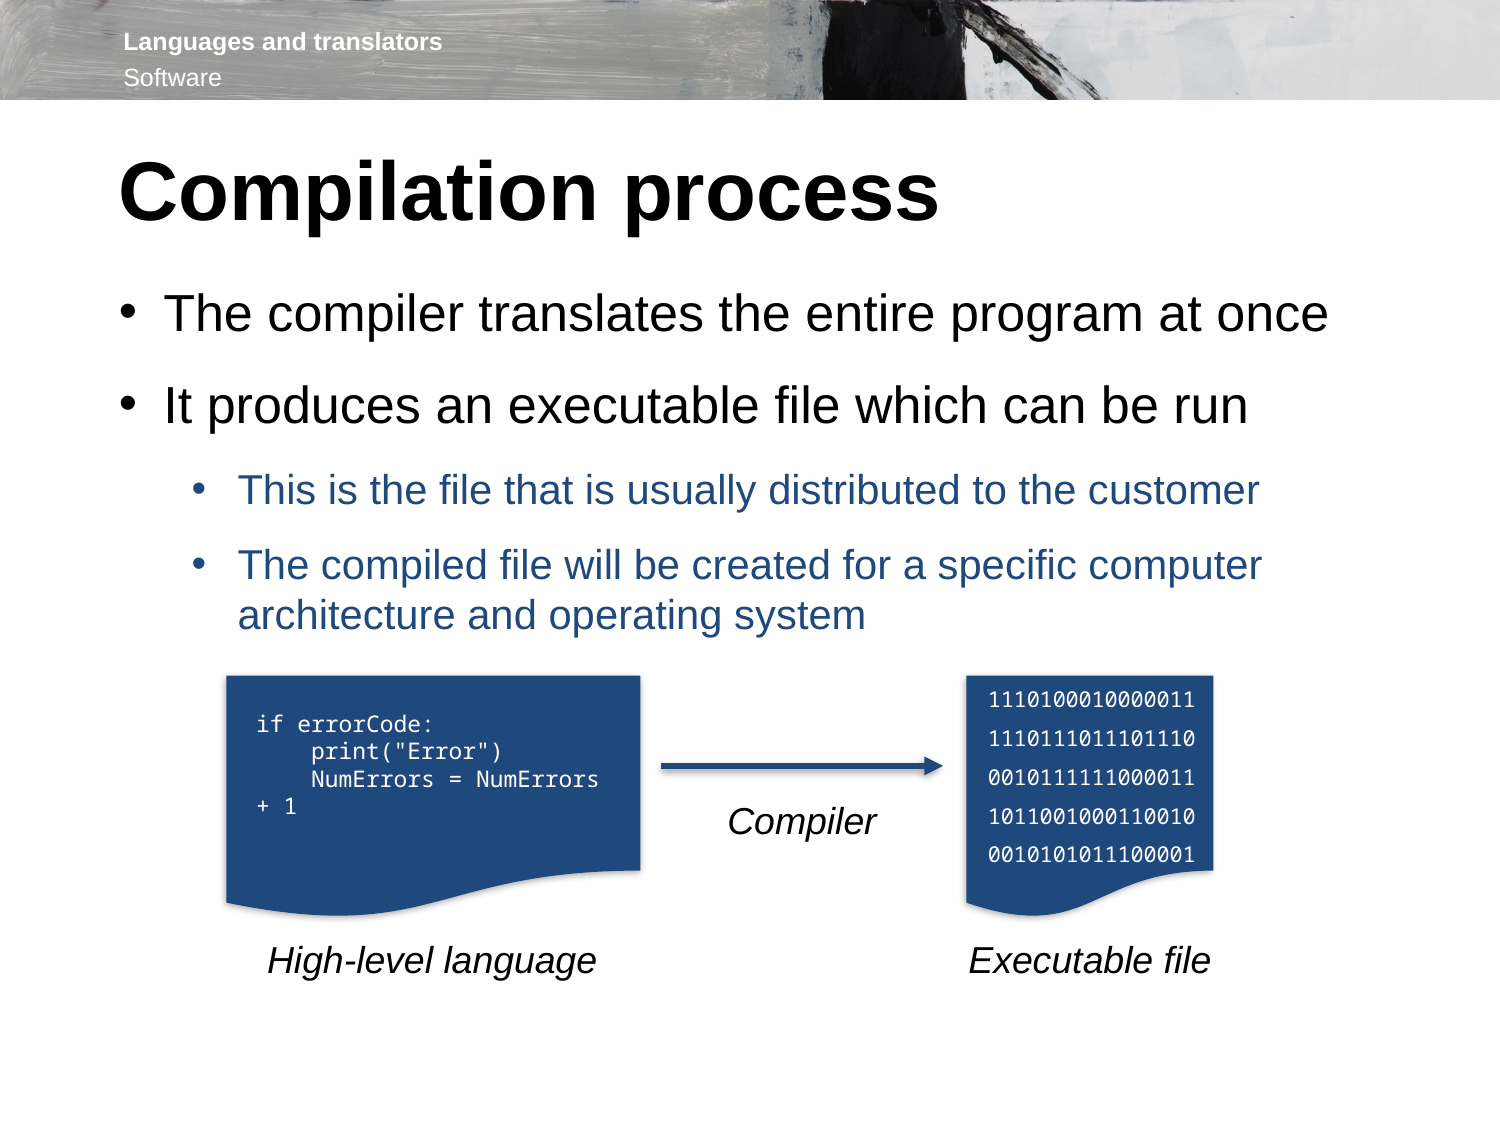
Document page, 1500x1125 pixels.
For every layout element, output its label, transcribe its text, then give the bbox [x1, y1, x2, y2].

list Compilation process [118, 148, 1401, 259]
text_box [966, 675, 1214, 919]
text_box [226, 675, 641, 919]
text_box Compiler [661, 789, 944, 850]
list The compiler translates the entire program at once It produces an executable file which can be run This is the file that is usually distributed to the customer The compiled file will be created for a specific computer architecture and operating system [118, 279, 1398, 1125]
picture [0, 0, 1500, 100]
text_box High-level language [226, 928, 638, 989]
text_box Executable file [947, 928, 1233, 989]
